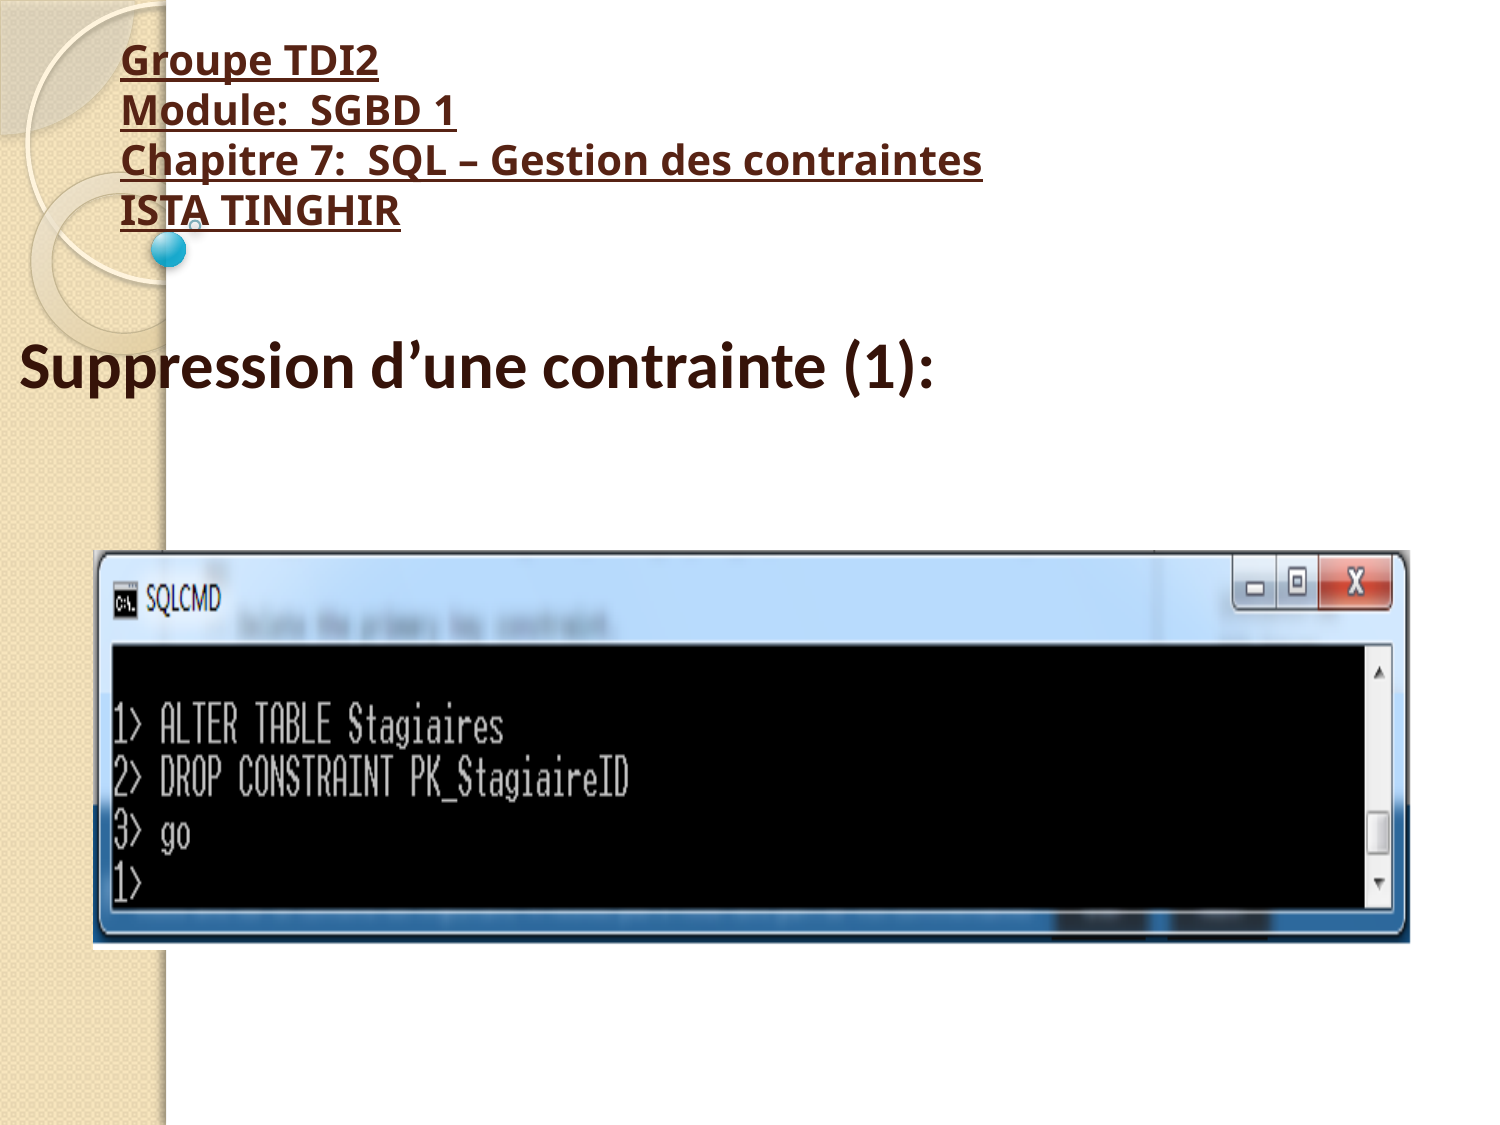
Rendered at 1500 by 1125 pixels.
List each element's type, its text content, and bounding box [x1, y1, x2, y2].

subtitle Suppression d’une contrainte (1): [0, 269, 1500, 1125]
picture [93, 550, 1415, 950]
title Groupe TDI2 Module: SGBD 1 Chapitre 7: SQL – Gestion des contraintes ISTA TINGHIR [105, 0, 1381, 242]
